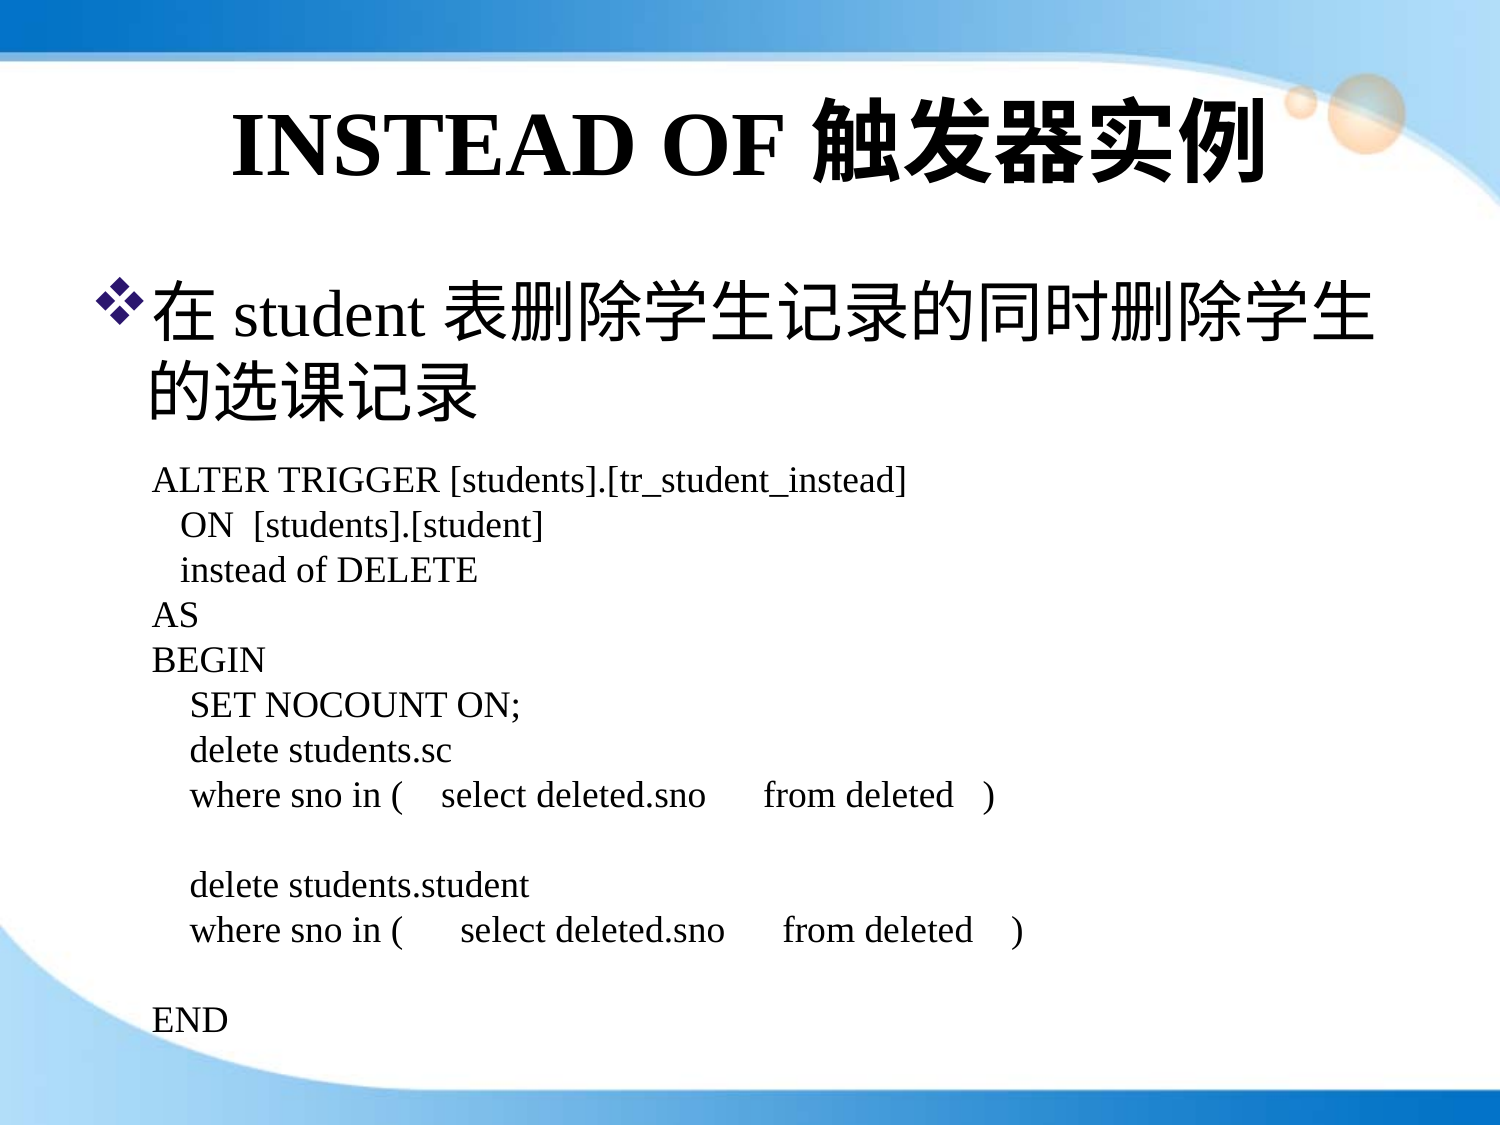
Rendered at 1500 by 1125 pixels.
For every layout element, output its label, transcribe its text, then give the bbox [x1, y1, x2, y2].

title INSTEAD OF触发器实例 [75, 45, 1425, 233]
list 在student表删除学生记录的同时删除学生的选课记录 [75, 262, 1425, 1005]
text_box ALTER TRIGGER [students].[tr_student_instead] ON [students].[student] instead of DELETE AS BEGIN SET NOCOUNT ON; delete students.sc where sno in ( select deleted.sno from deleted ) delete students.student where sno in ( select deleted.sno from deleted ) END [136, 447, 1281, 1048]
picture [0, 0, 1500, 1125]
